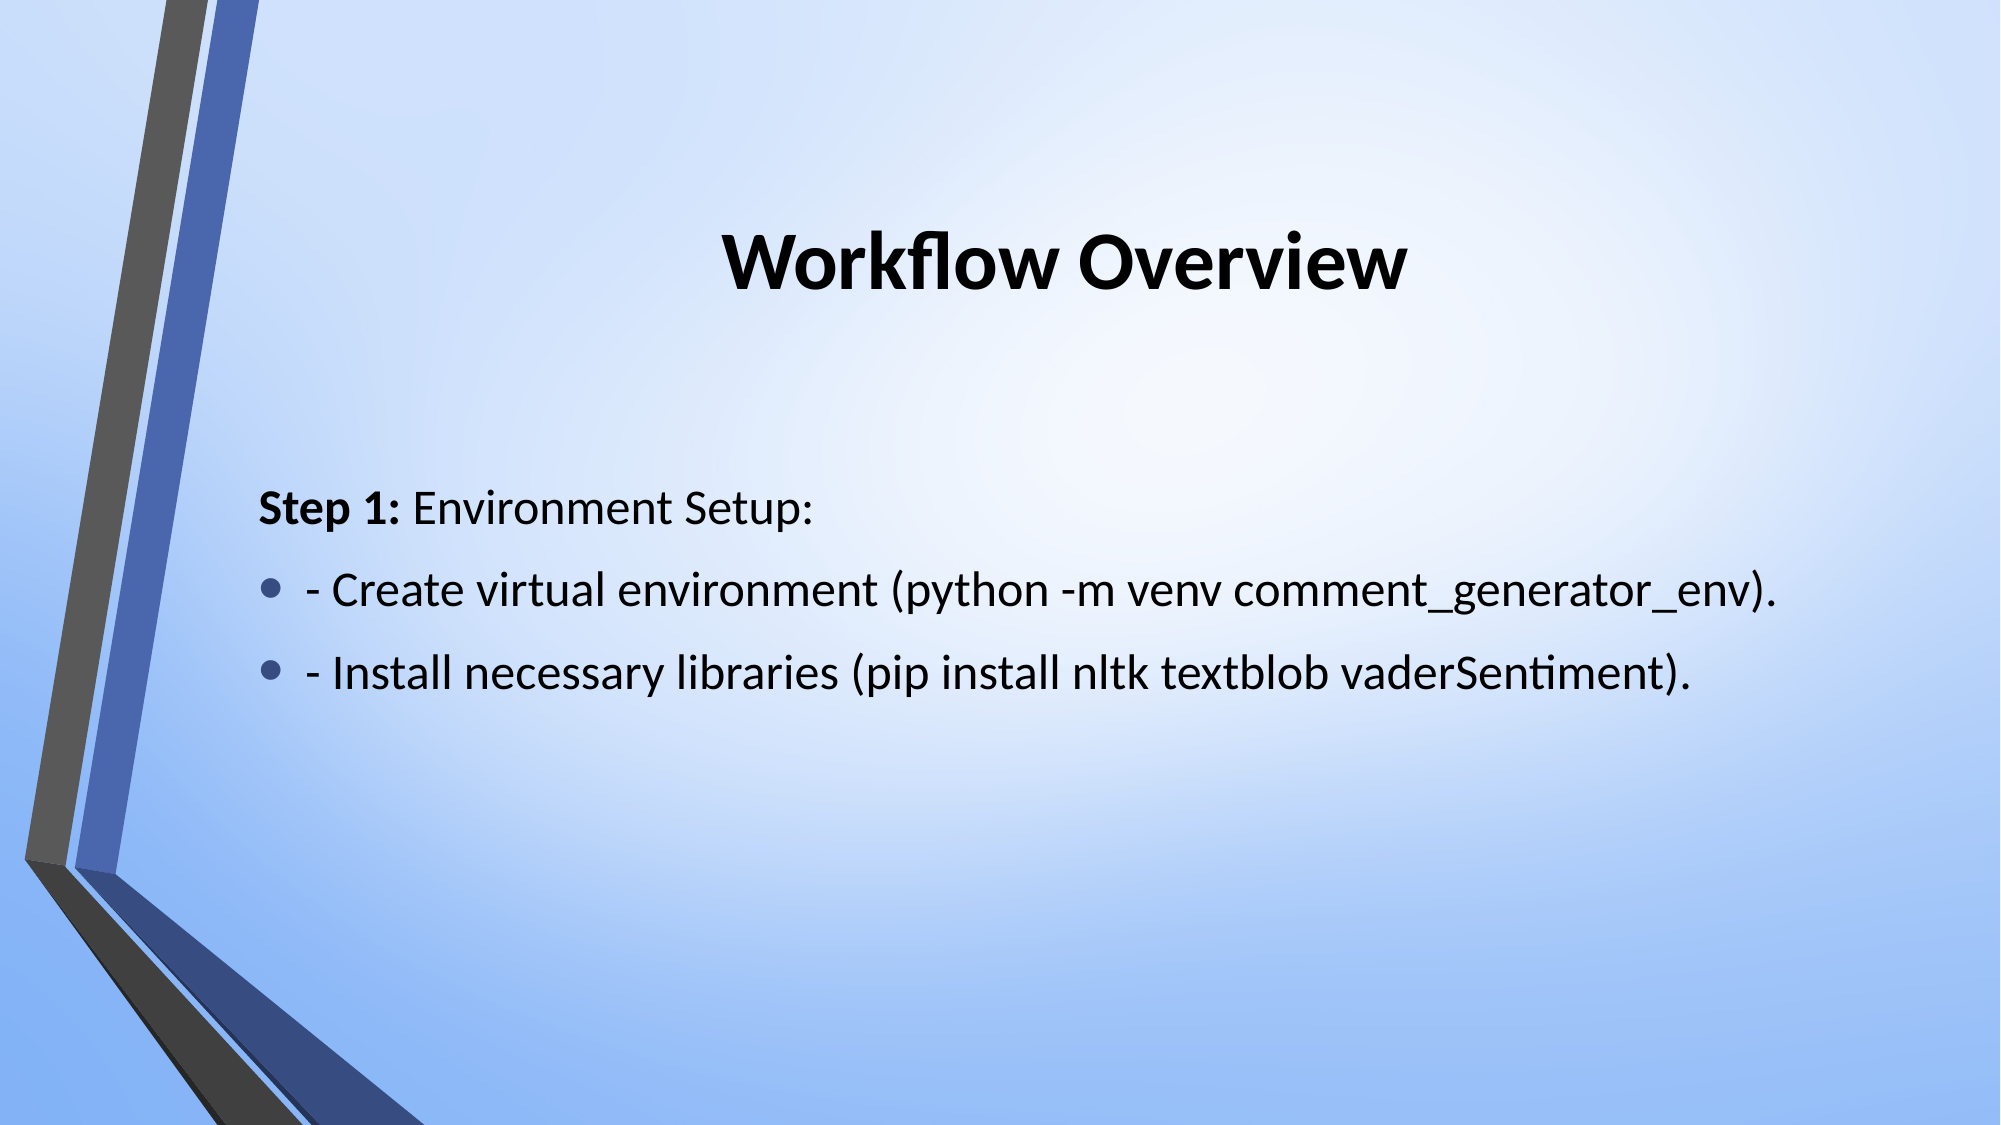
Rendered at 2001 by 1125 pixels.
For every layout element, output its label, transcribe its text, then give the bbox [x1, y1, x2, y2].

list Step 1: Environment Setup: - Create virtual environment (python -m venv comment_generator_env). - Install necessary libraries (pip install nltk textblob vaderSentiment). [243, 245, 1887, 929]
title Workflow Overview [243, 112, 1887, 245]
